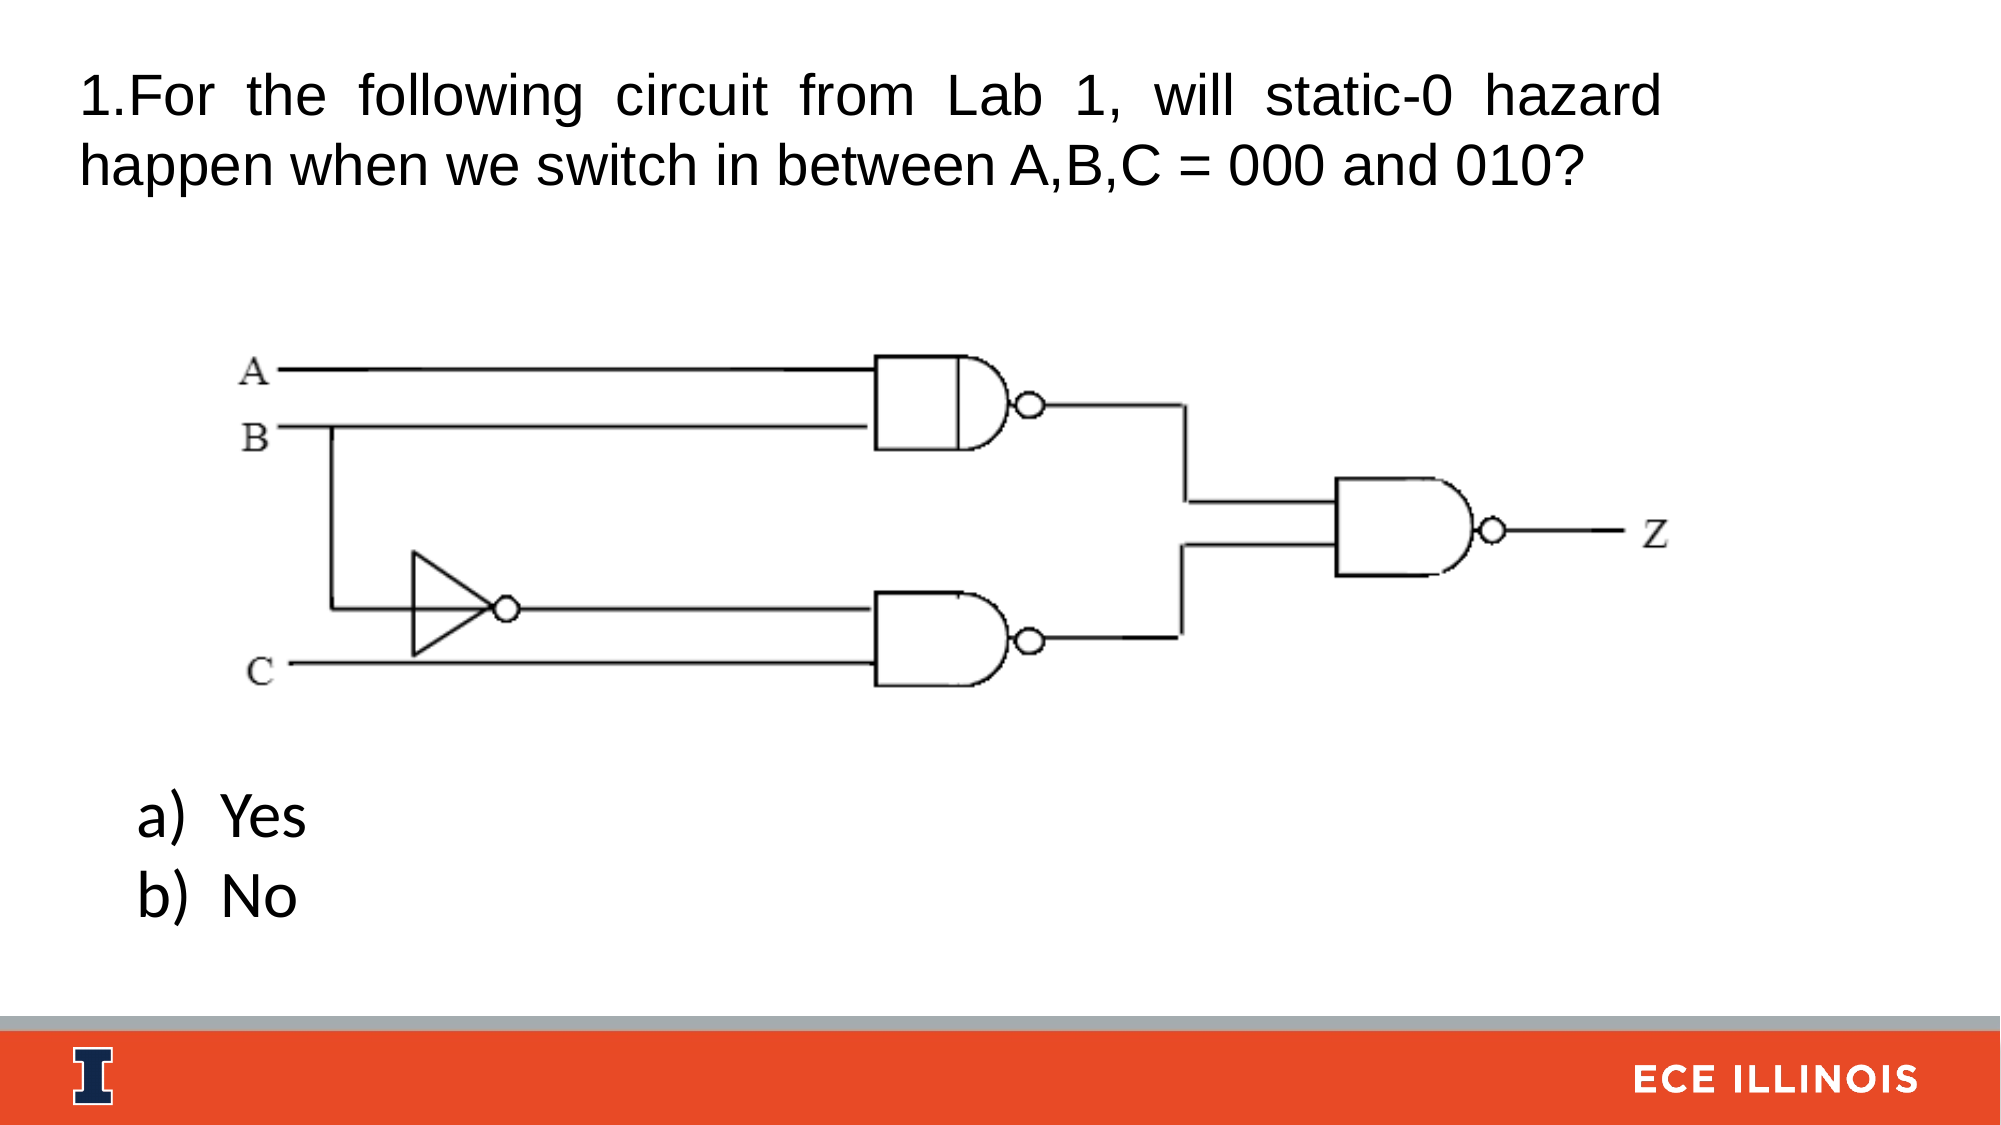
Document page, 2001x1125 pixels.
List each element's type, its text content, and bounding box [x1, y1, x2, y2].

picture [0, 1016, 2000, 1110]
picture [1635, 1064, 1917, 1093]
text_box 1.For the following circuit from Lab 1, will static-0 hazard happen when we switch in between A,B,C = 000 and 010? [64, 49, 1681, 206]
text_box Yes No [121, 763, 1815, 940]
picture [206, 310, 1725, 722]
